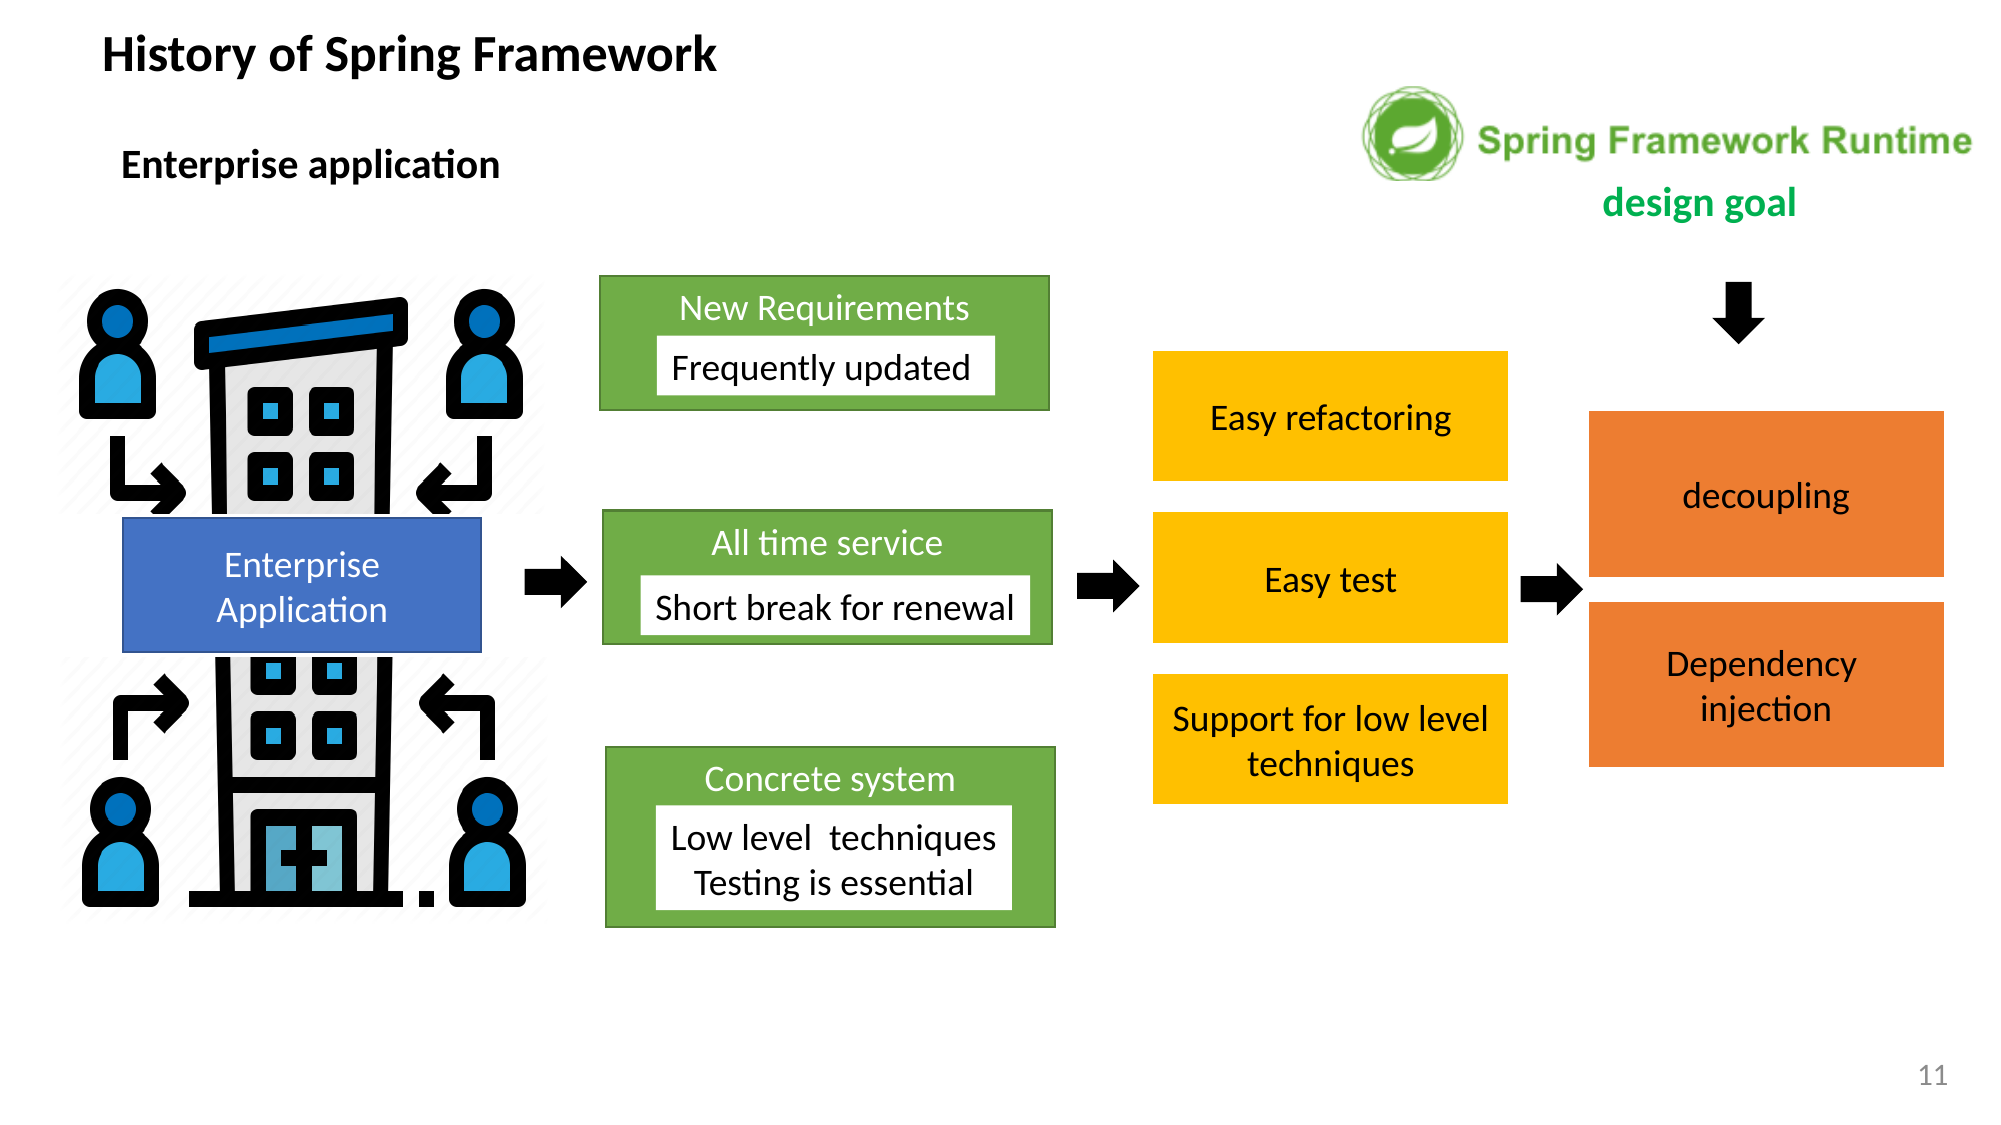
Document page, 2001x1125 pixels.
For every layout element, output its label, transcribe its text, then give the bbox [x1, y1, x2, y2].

text_box Concrete system [605, 746, 1056, 928]
text_box [1520, 562, 1584, 616]
text_box Enterprise application [106, 129, 516, 194]
text_box New Requirements [599, 275, 1050, 411]
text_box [56, 273, 548, 924]
text_box Short break for renewal [640, 574, 1031, 636]
text_box [1077, 559, 1140, 613]
text_box [1712, 281, 1765, 345]
text_box All time service [602, 509, 1053, 645]
text_box Support for low level techniques [1150, 670, 1512, 807]
text_box [548, 555, 588, 609]
picture [1346, 86, 2000, 181]
text_box design goal [1587, 181, 1813, 232]
text_box Low level techniques Testing is essential [655, 804, 1013, 911]
text_box Easy refactoring [1150, 347, 1512, 484]
title History of Spring Framework [87, 26, 1812, 83]
text_box Easy test [1150, 509, 1512, 646]
text_box Dependency injection [1585, 598, 1947, 770]
text_box decoupling [1585, 408, 1947, 580]
text_box Frequently updated [656, 335, 996, 396]
slide_number 11 [1513, 1042, 1964, 1103]
